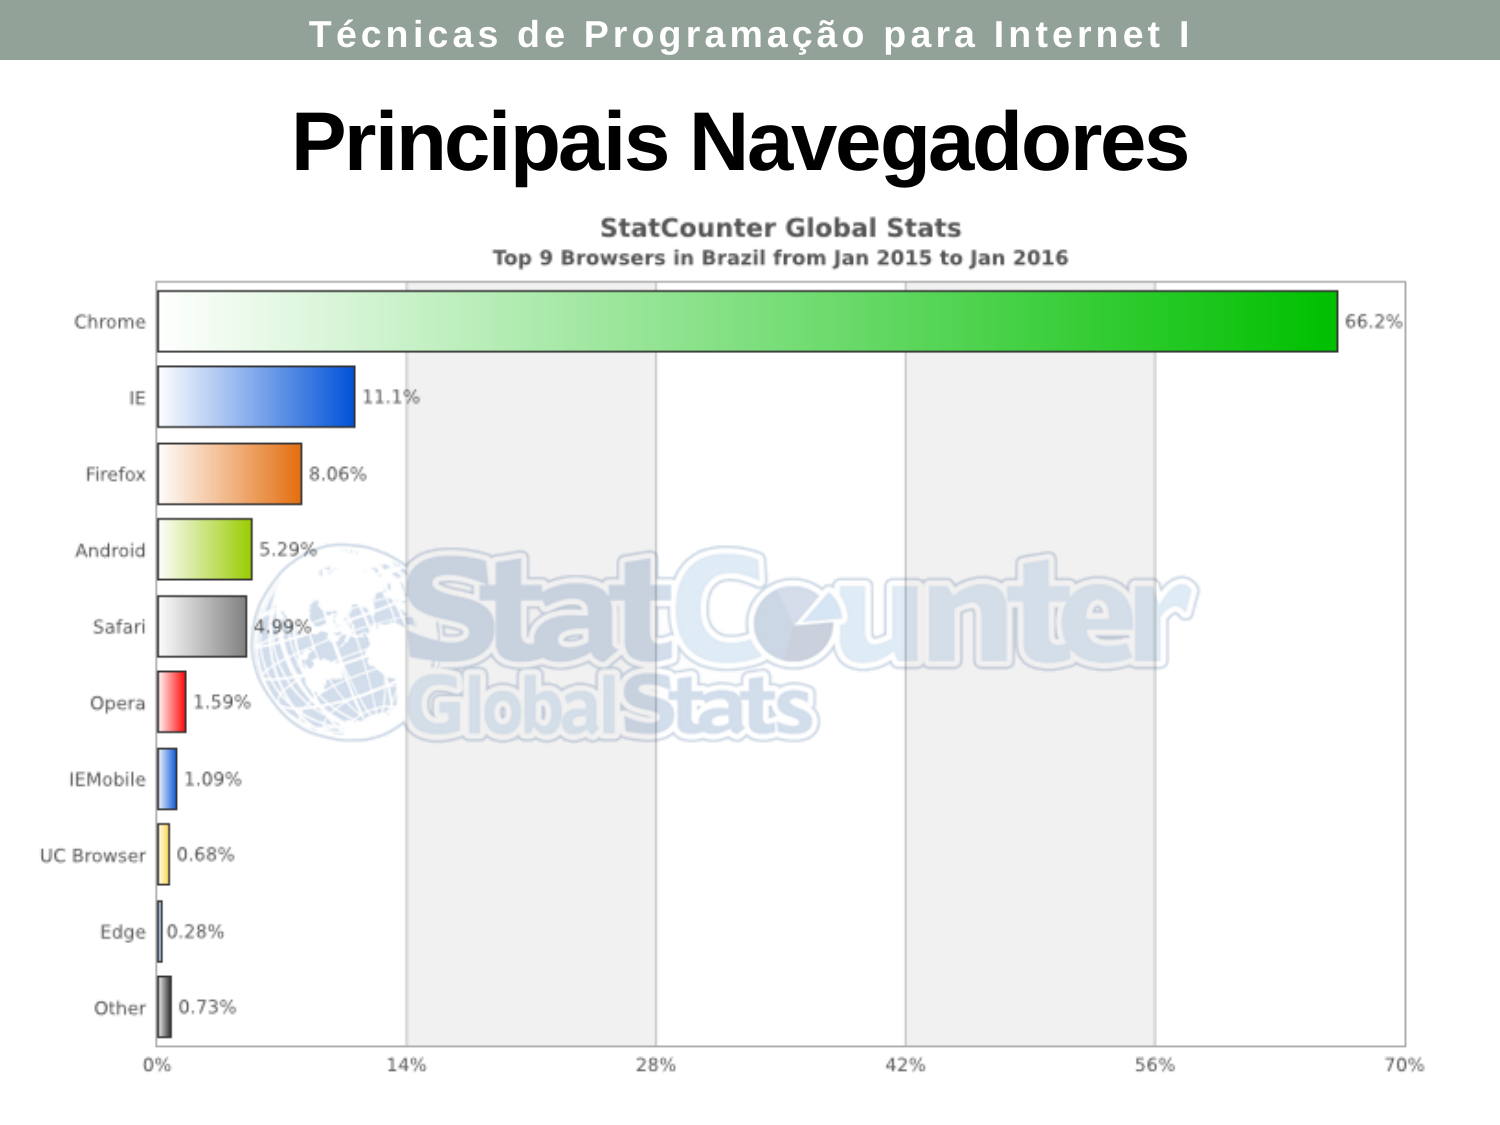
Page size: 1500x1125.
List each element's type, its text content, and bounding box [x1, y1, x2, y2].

picture [29, 206, 1427, 1090]
title Principais Navegadores [76, 66, 1427, 206]
text_box Técnicas de Programação para Internet I [0, 2, 1500, 63]
